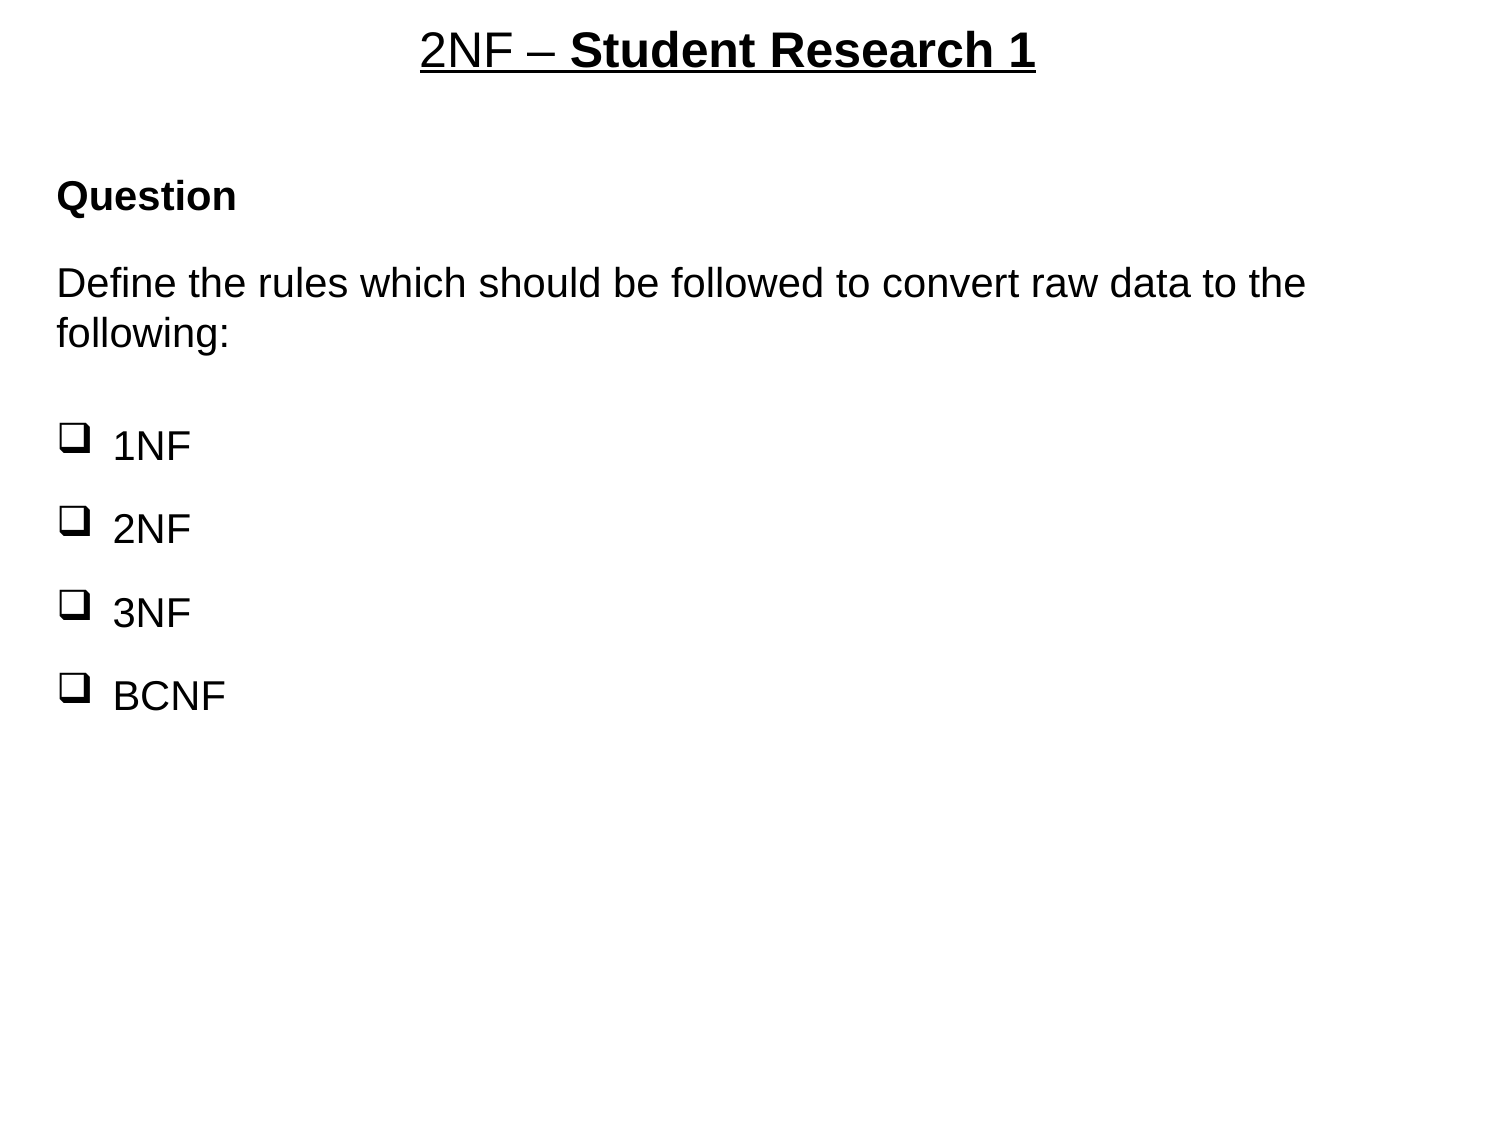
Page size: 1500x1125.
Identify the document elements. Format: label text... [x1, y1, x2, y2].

list Question Define the rules which should be followed to convert raw data to the following: 1NF 2NF 3NF BCNF [41, 160, 1447, 1005]
title 2NF – Student Research 1 [53, 5, 1404, 89]
